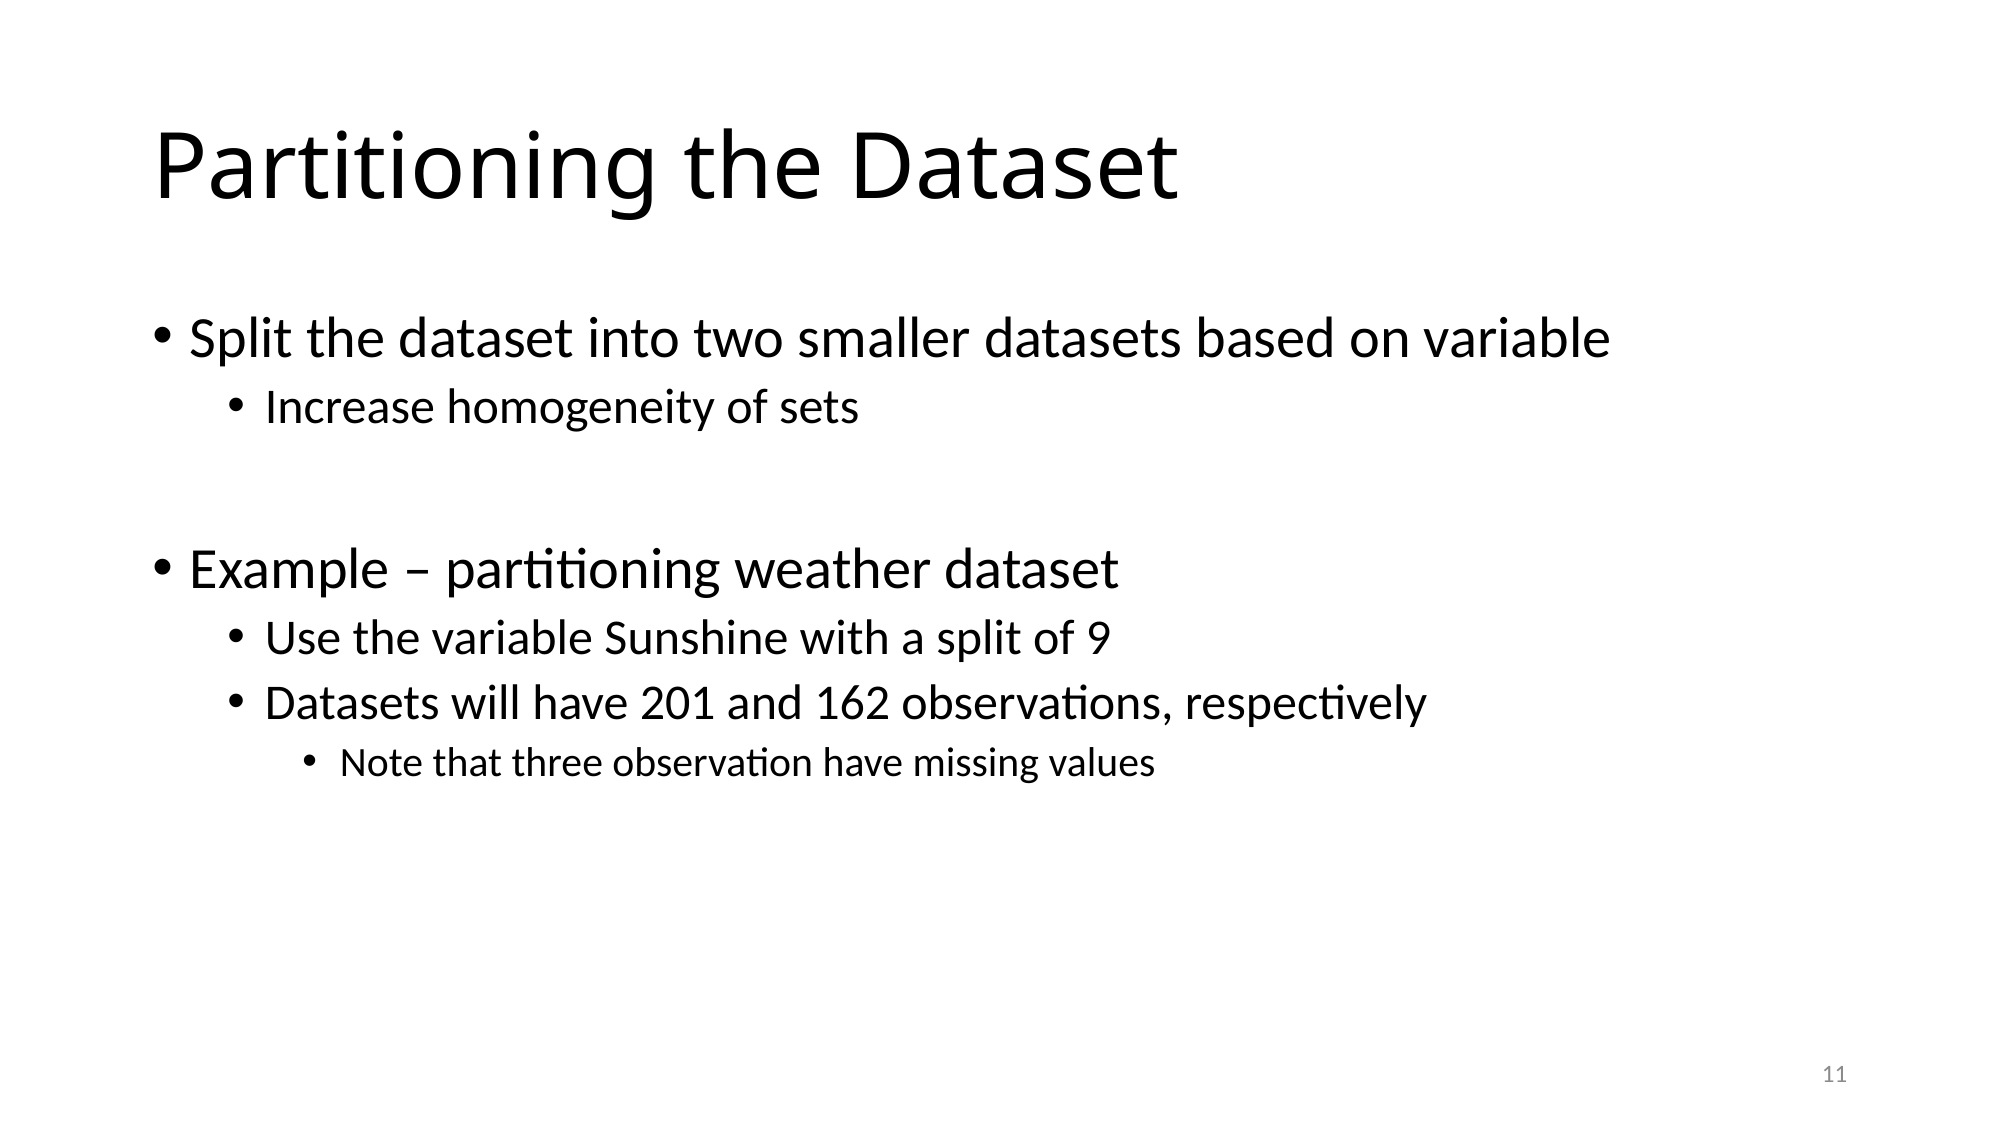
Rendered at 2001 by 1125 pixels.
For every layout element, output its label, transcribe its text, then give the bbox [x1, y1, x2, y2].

title Partitioning the Dataset [137, 59, 1863, 278]
list Split the dataset into two smaller datasets based on variable Increase homogeneity of sets Example – partitioning weather dataset Use the variable Sunshine with a split of 9 Datasets will have 201 and 162 observations, respectively Note that three observation have missing values [137, 299, 1863, 1014]
slide_number 11 [1412, 1042, 1863, 1103]
